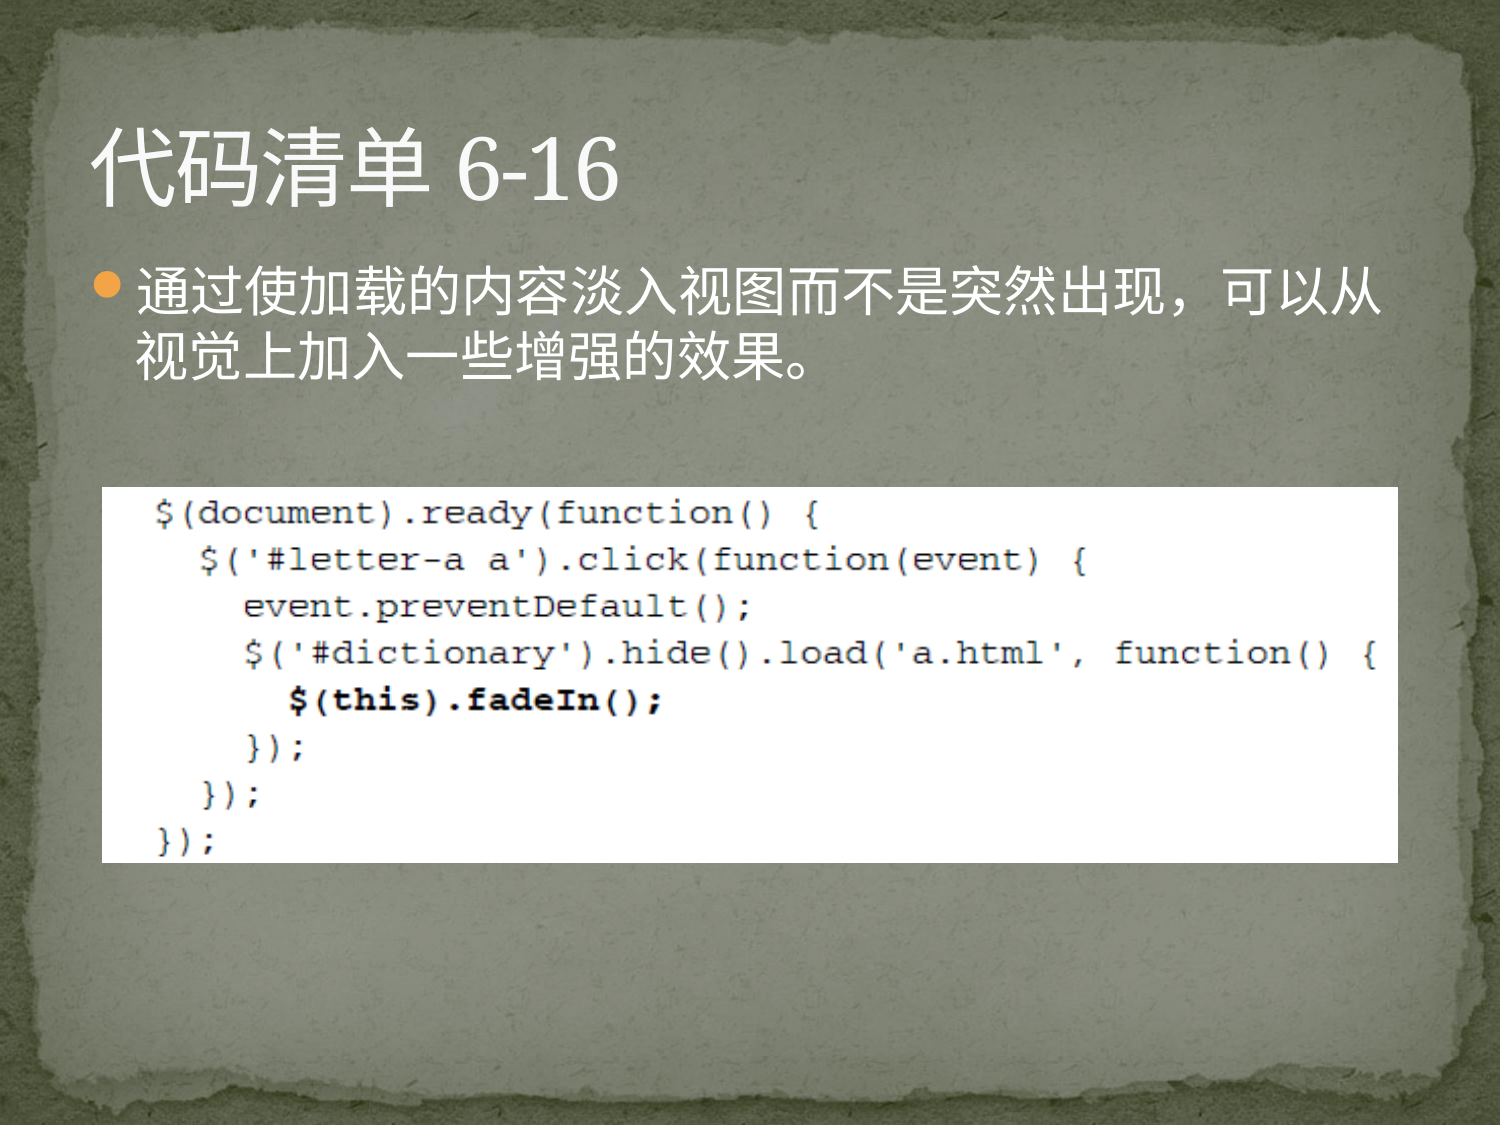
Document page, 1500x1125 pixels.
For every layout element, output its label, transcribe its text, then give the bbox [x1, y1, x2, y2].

picture [0, 0, 1500, 1125]
list 通过使加载的内容淡入视图而不是突然出现，可以从视觉上加入一些增强的效果。 [74, 249, 1426, 1001]
title 代码清单6-16 [74, 24, 1425, 225]
